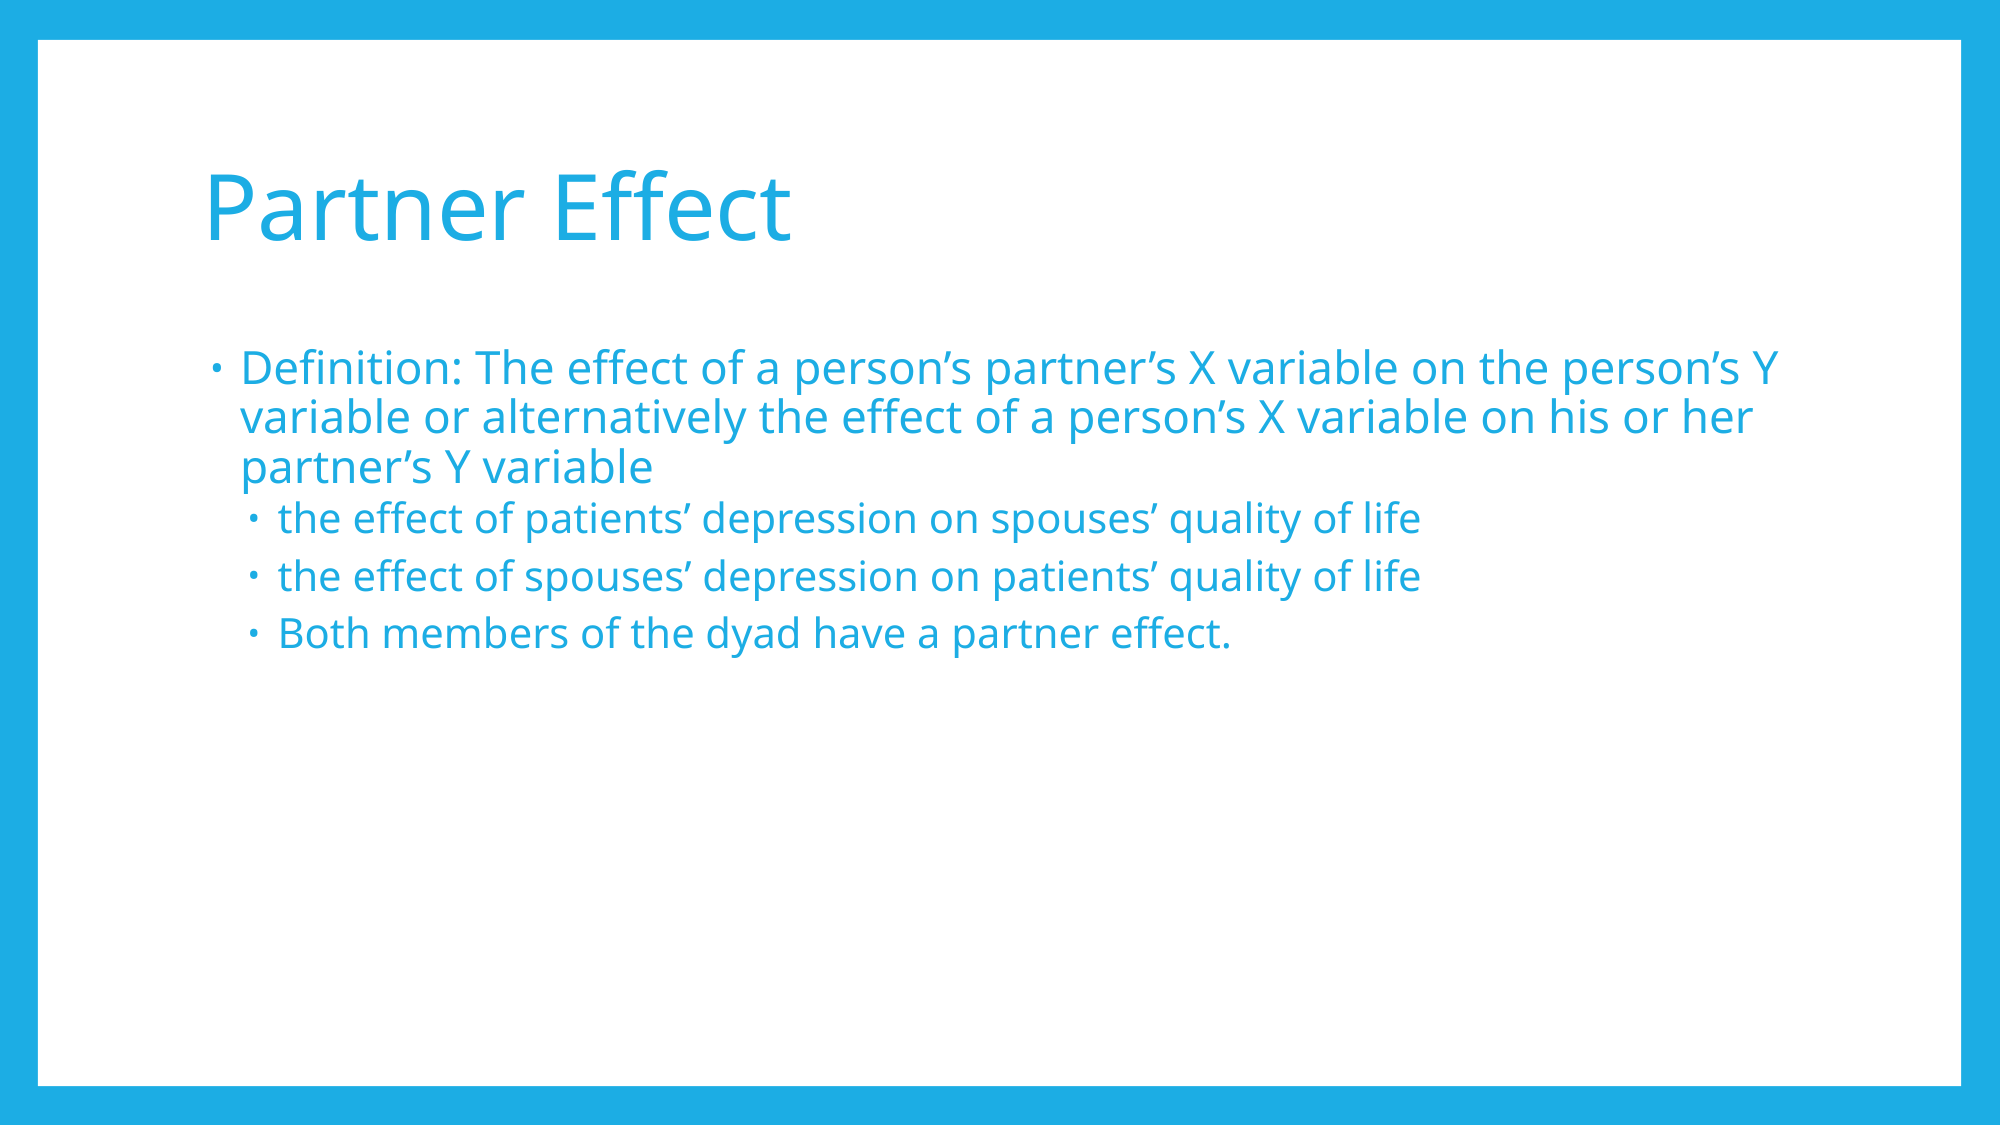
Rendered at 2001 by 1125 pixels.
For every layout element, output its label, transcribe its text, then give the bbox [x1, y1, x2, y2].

title Partner Effect [187, 99, 1808, 323]
list Definition: The effect of a person’s partner’s X variable on the person’s Y variable or alternatively the effect of a person’s X variable on his or her partner’s Y variable the effect of patients’ depression on spouses’ quality of life the effect of spouses’ depression on patients’ quality of life Both members of the dyad have a partner effect. [187, 337, 1808, 1000]
